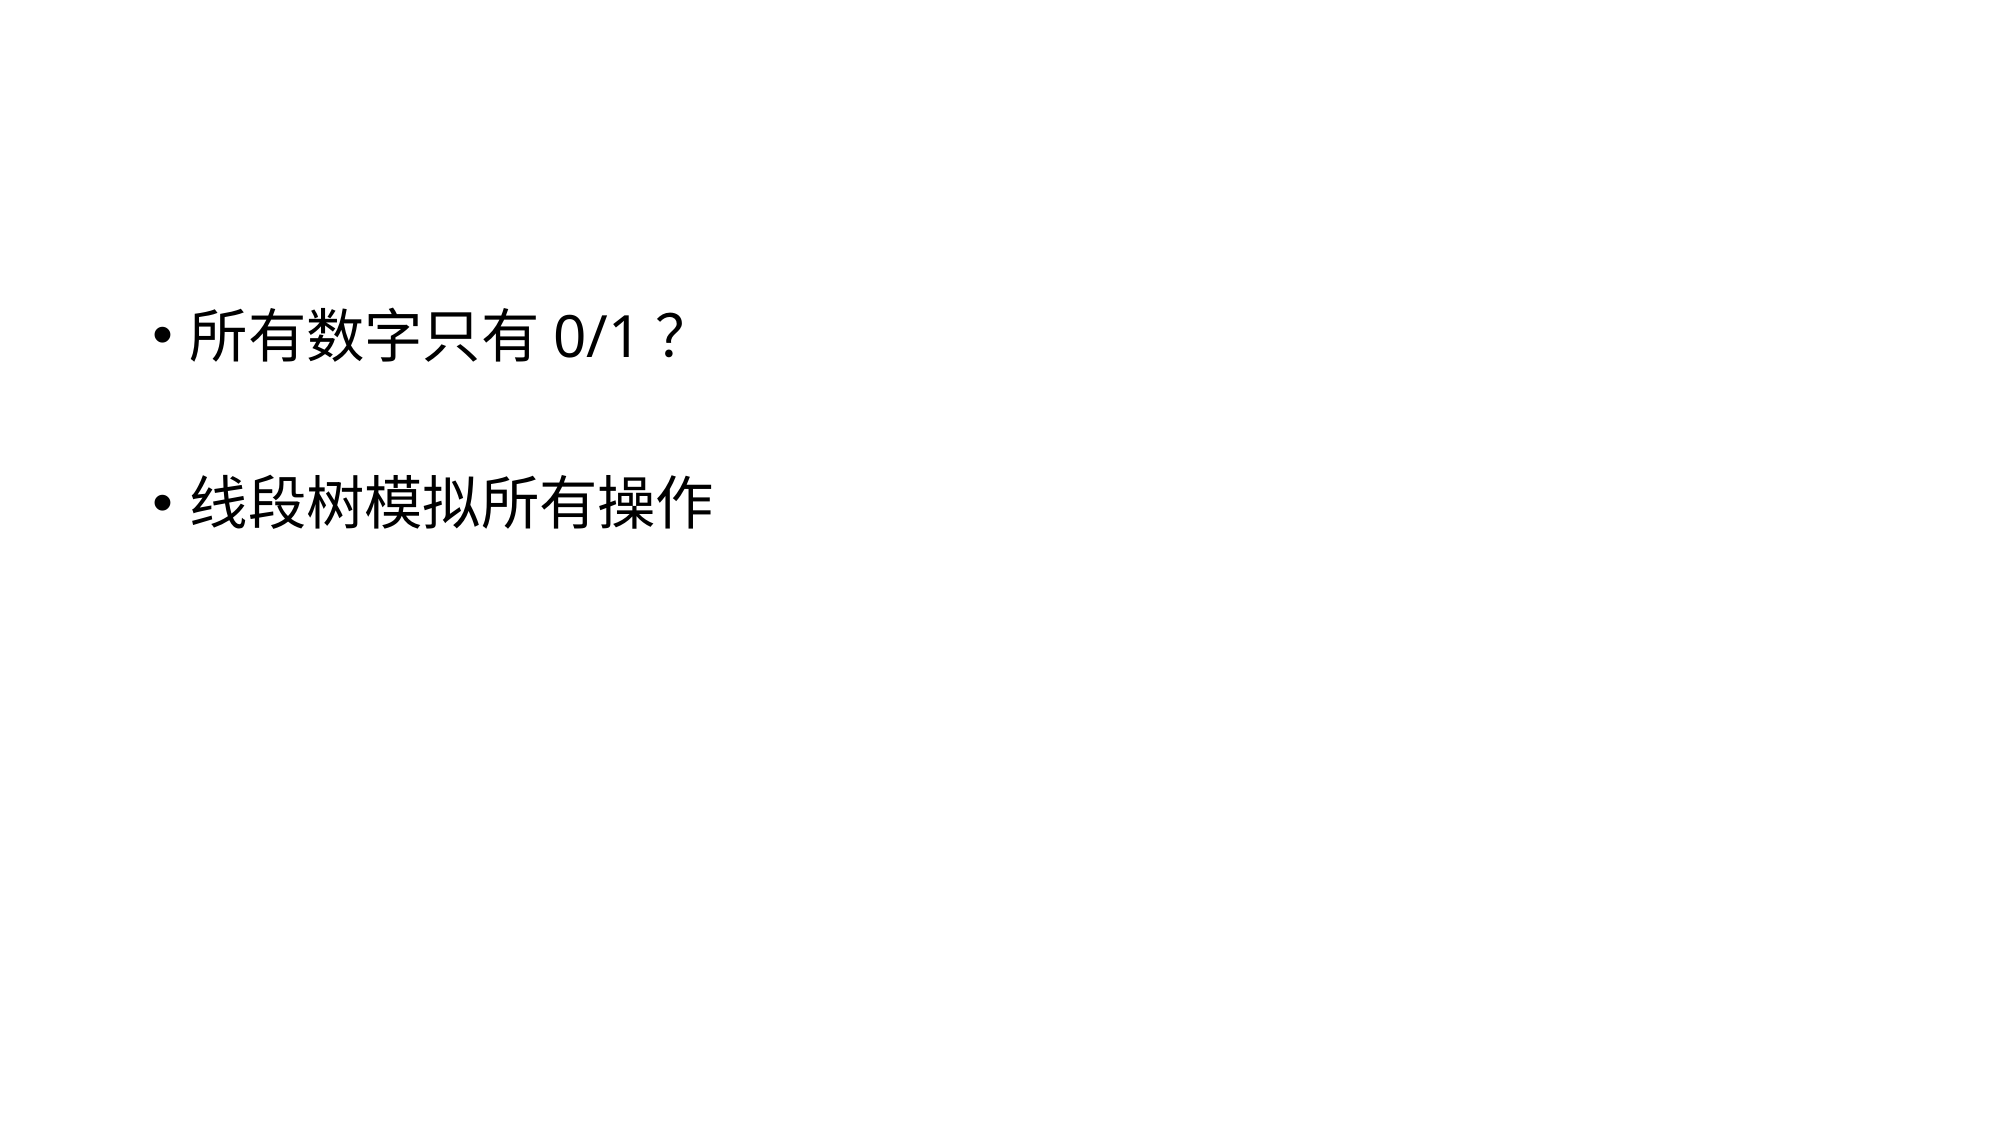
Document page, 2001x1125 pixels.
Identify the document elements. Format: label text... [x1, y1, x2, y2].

list 所有数字只有0/1？ 线段树模拟所有操作 [137, 299, 1863, 1014]
